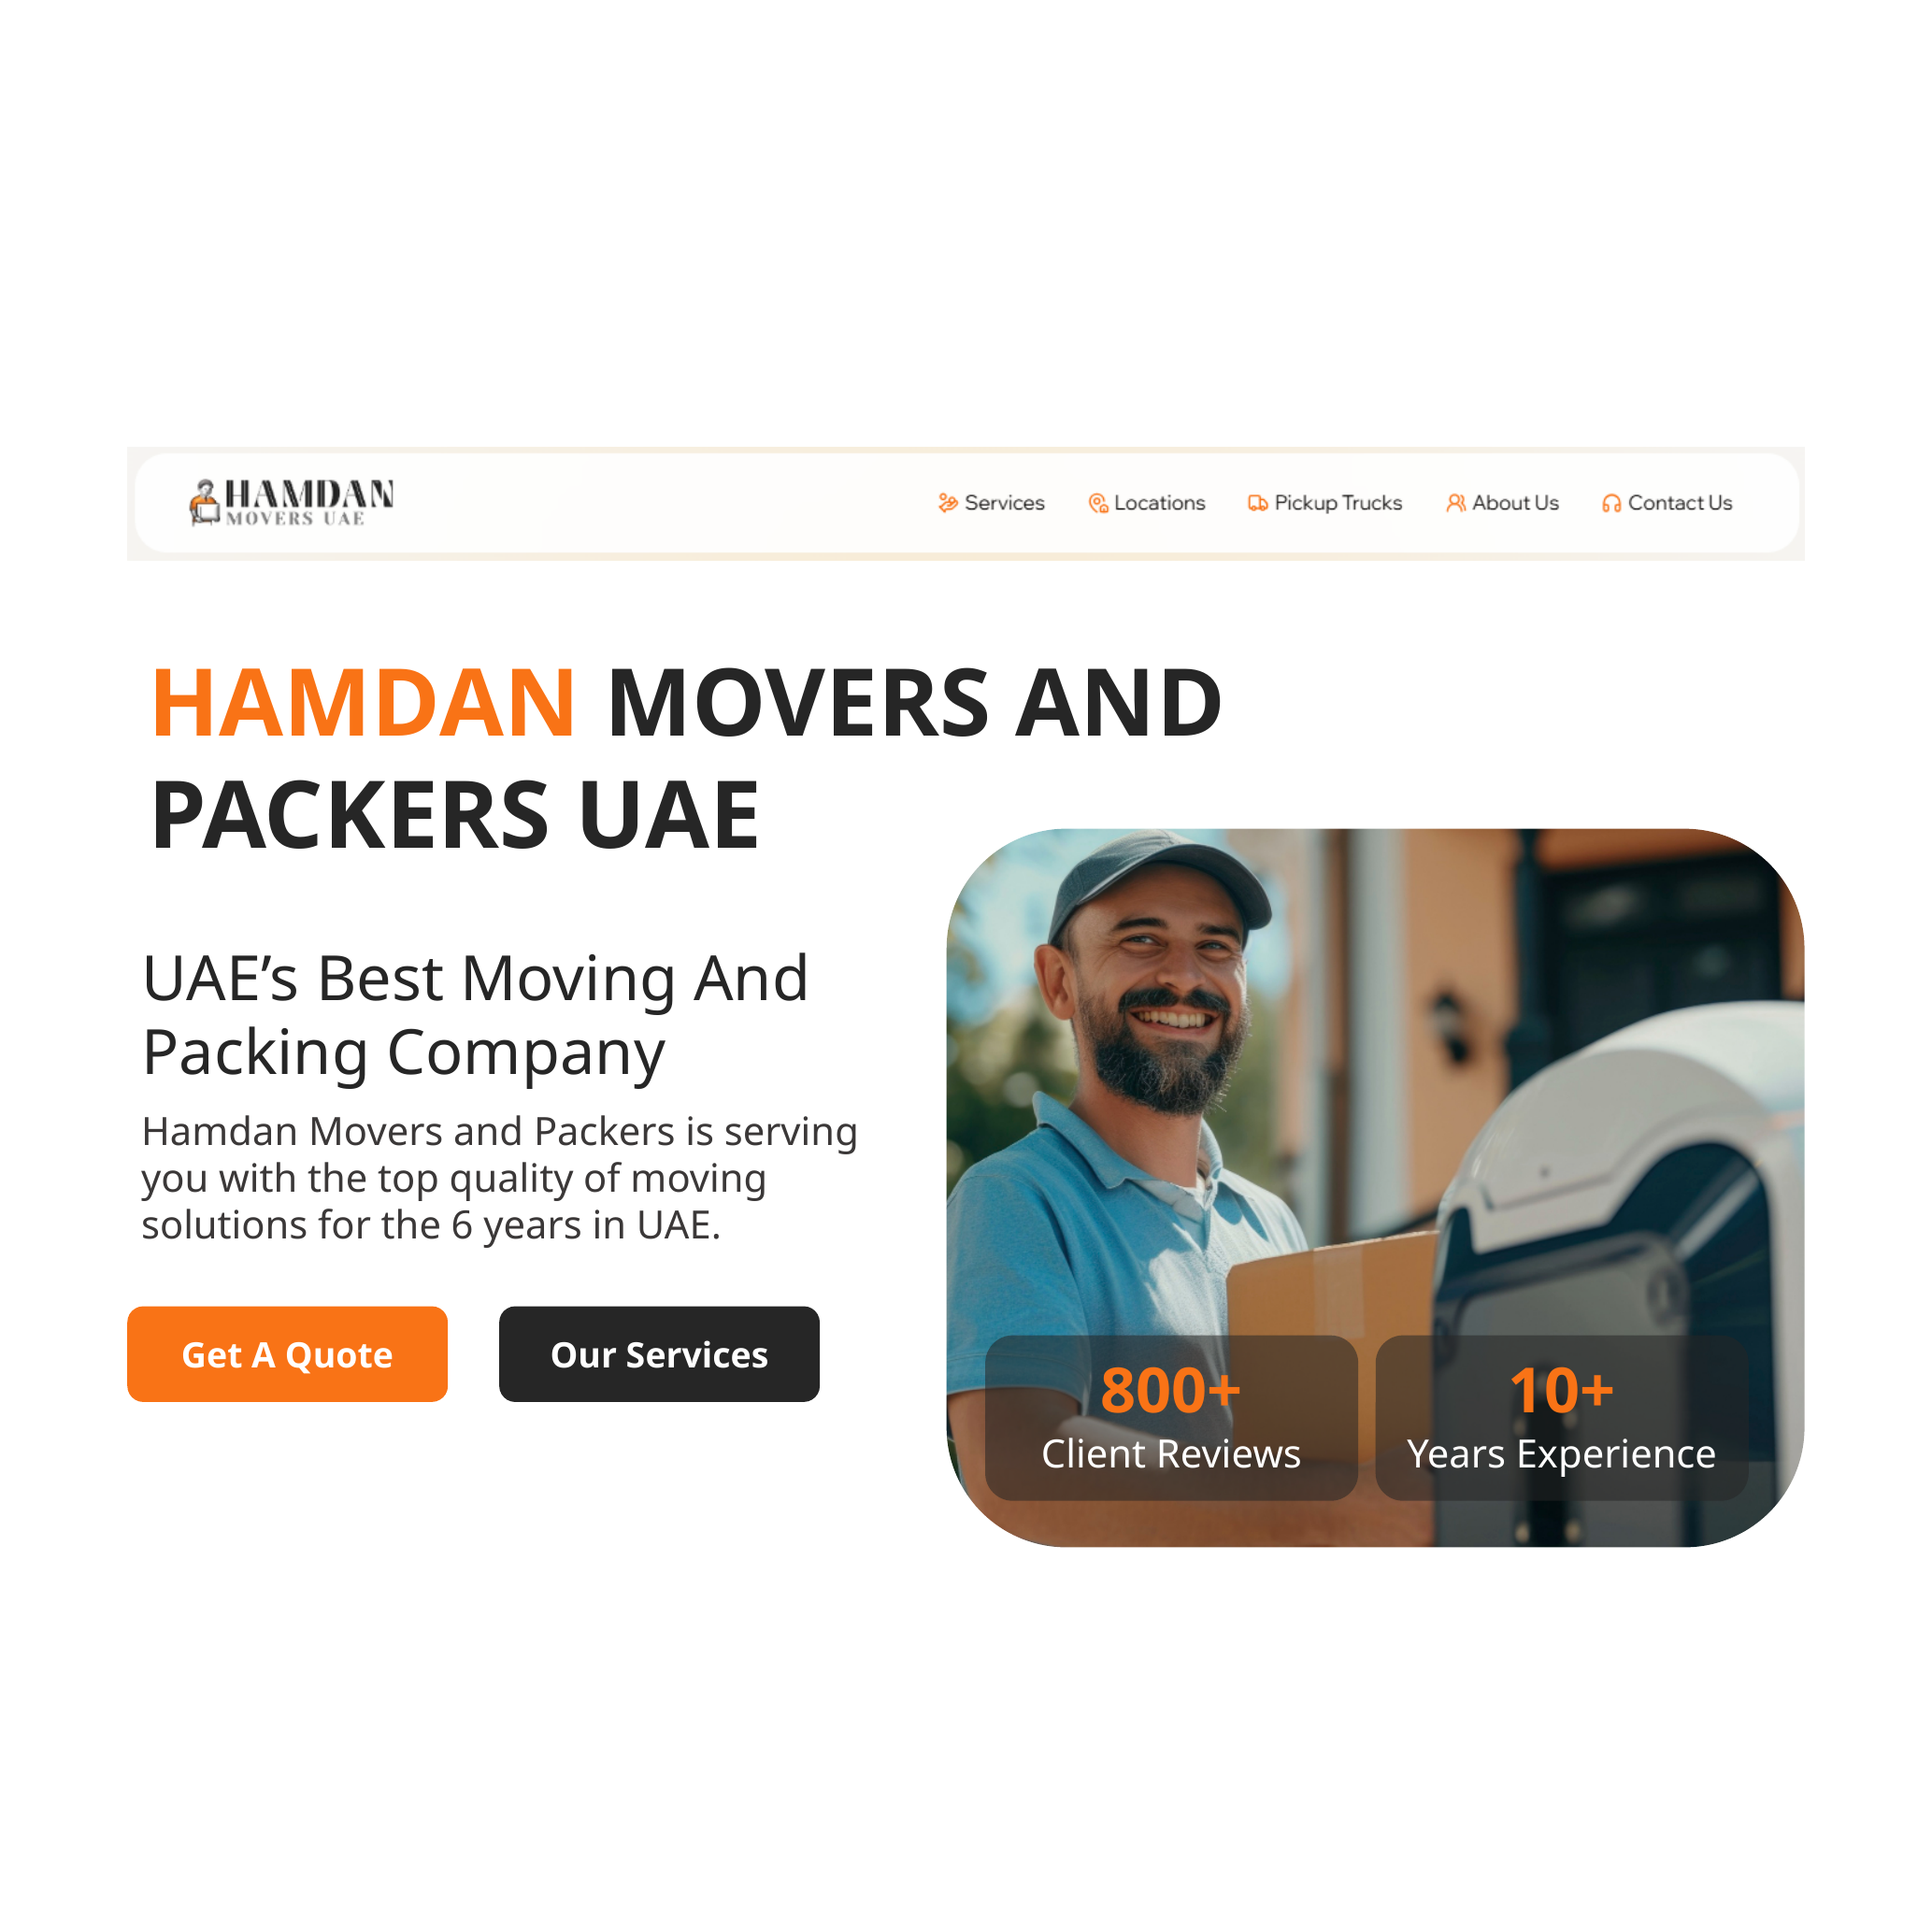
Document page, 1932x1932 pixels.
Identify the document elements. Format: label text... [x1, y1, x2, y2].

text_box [985, 1335, 1359, 1501]
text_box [1375, 1335, 1749, 1501]
text_box Get A Quote [126, 1305, 450, 1403]
text_box Our Services [498, 1305, 822, 1403]
picture [946, 828, 1805, 1548]
text_box Hamdan Movers and Packers is serving you with the top quality of moving solutions for the 6 years in UAE. [127, 1099, 946, 1301]
text_box UAE’s Best Moving And Packing Company [127, 930, 946, 1095]
text_box HAMDAN MOVERS AND PACKERS UAE [134, 636, 1265, 875]
picture [127, 447, 1805, 561]
